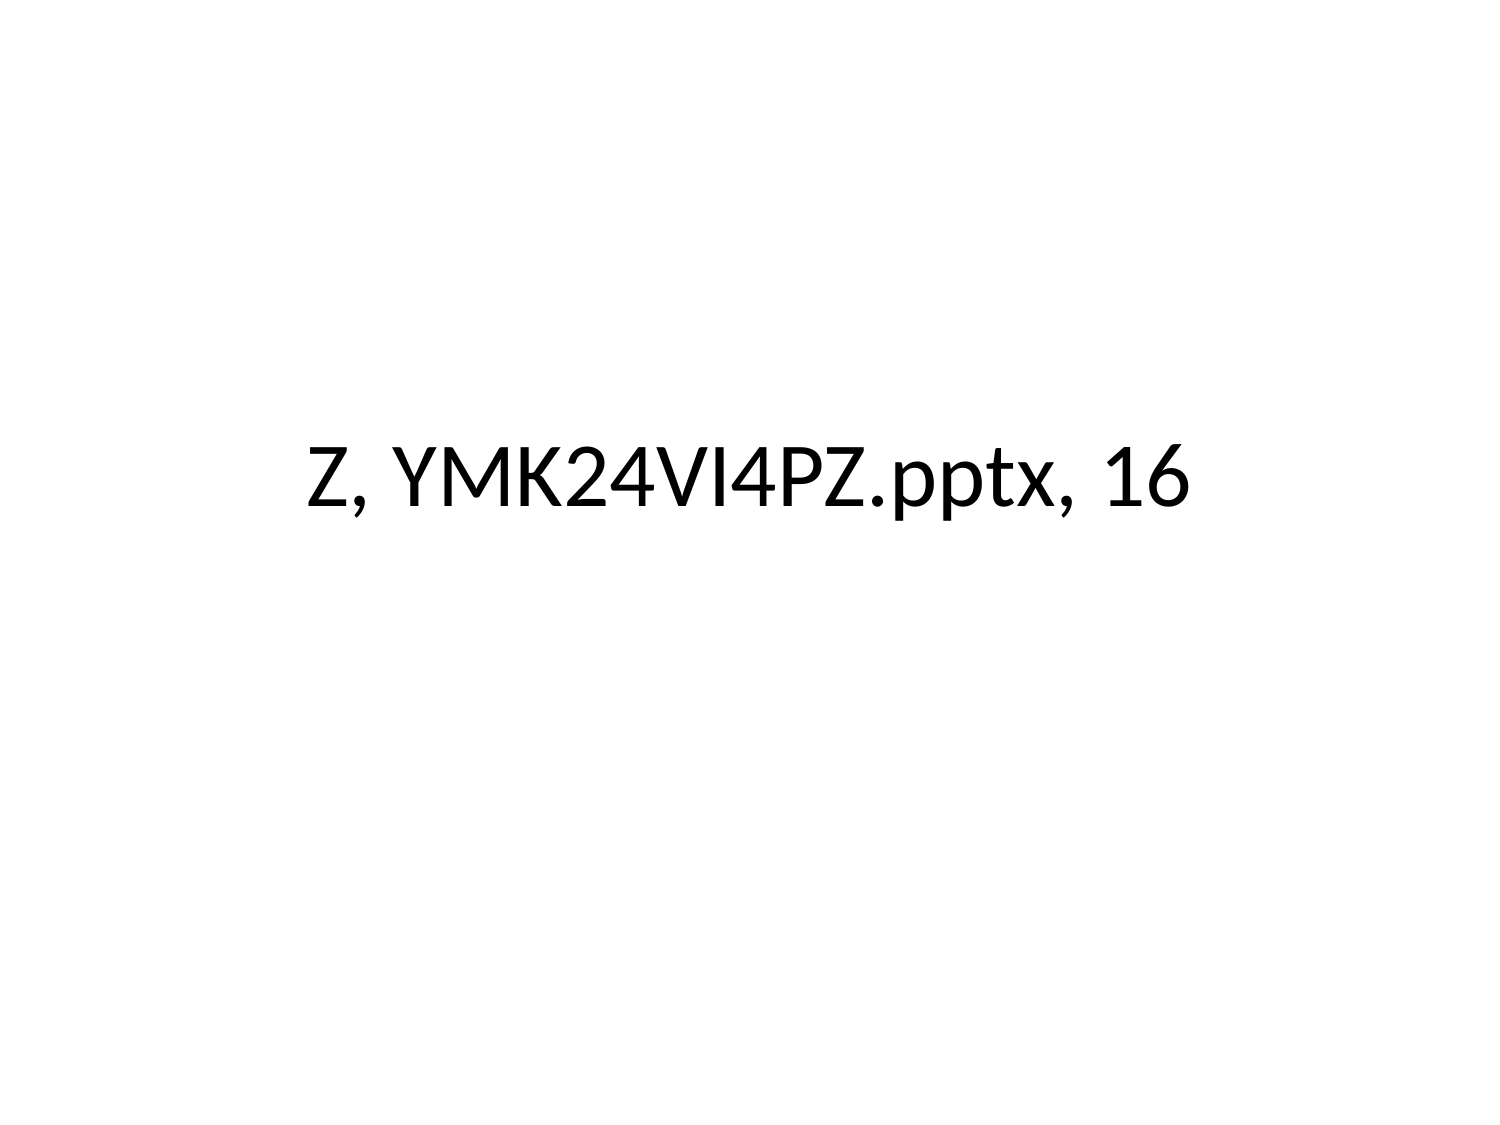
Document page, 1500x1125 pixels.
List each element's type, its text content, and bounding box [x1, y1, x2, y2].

title Z, YMK24VI4PZ.pptx, 16 [112, 349, 1388, 591]
